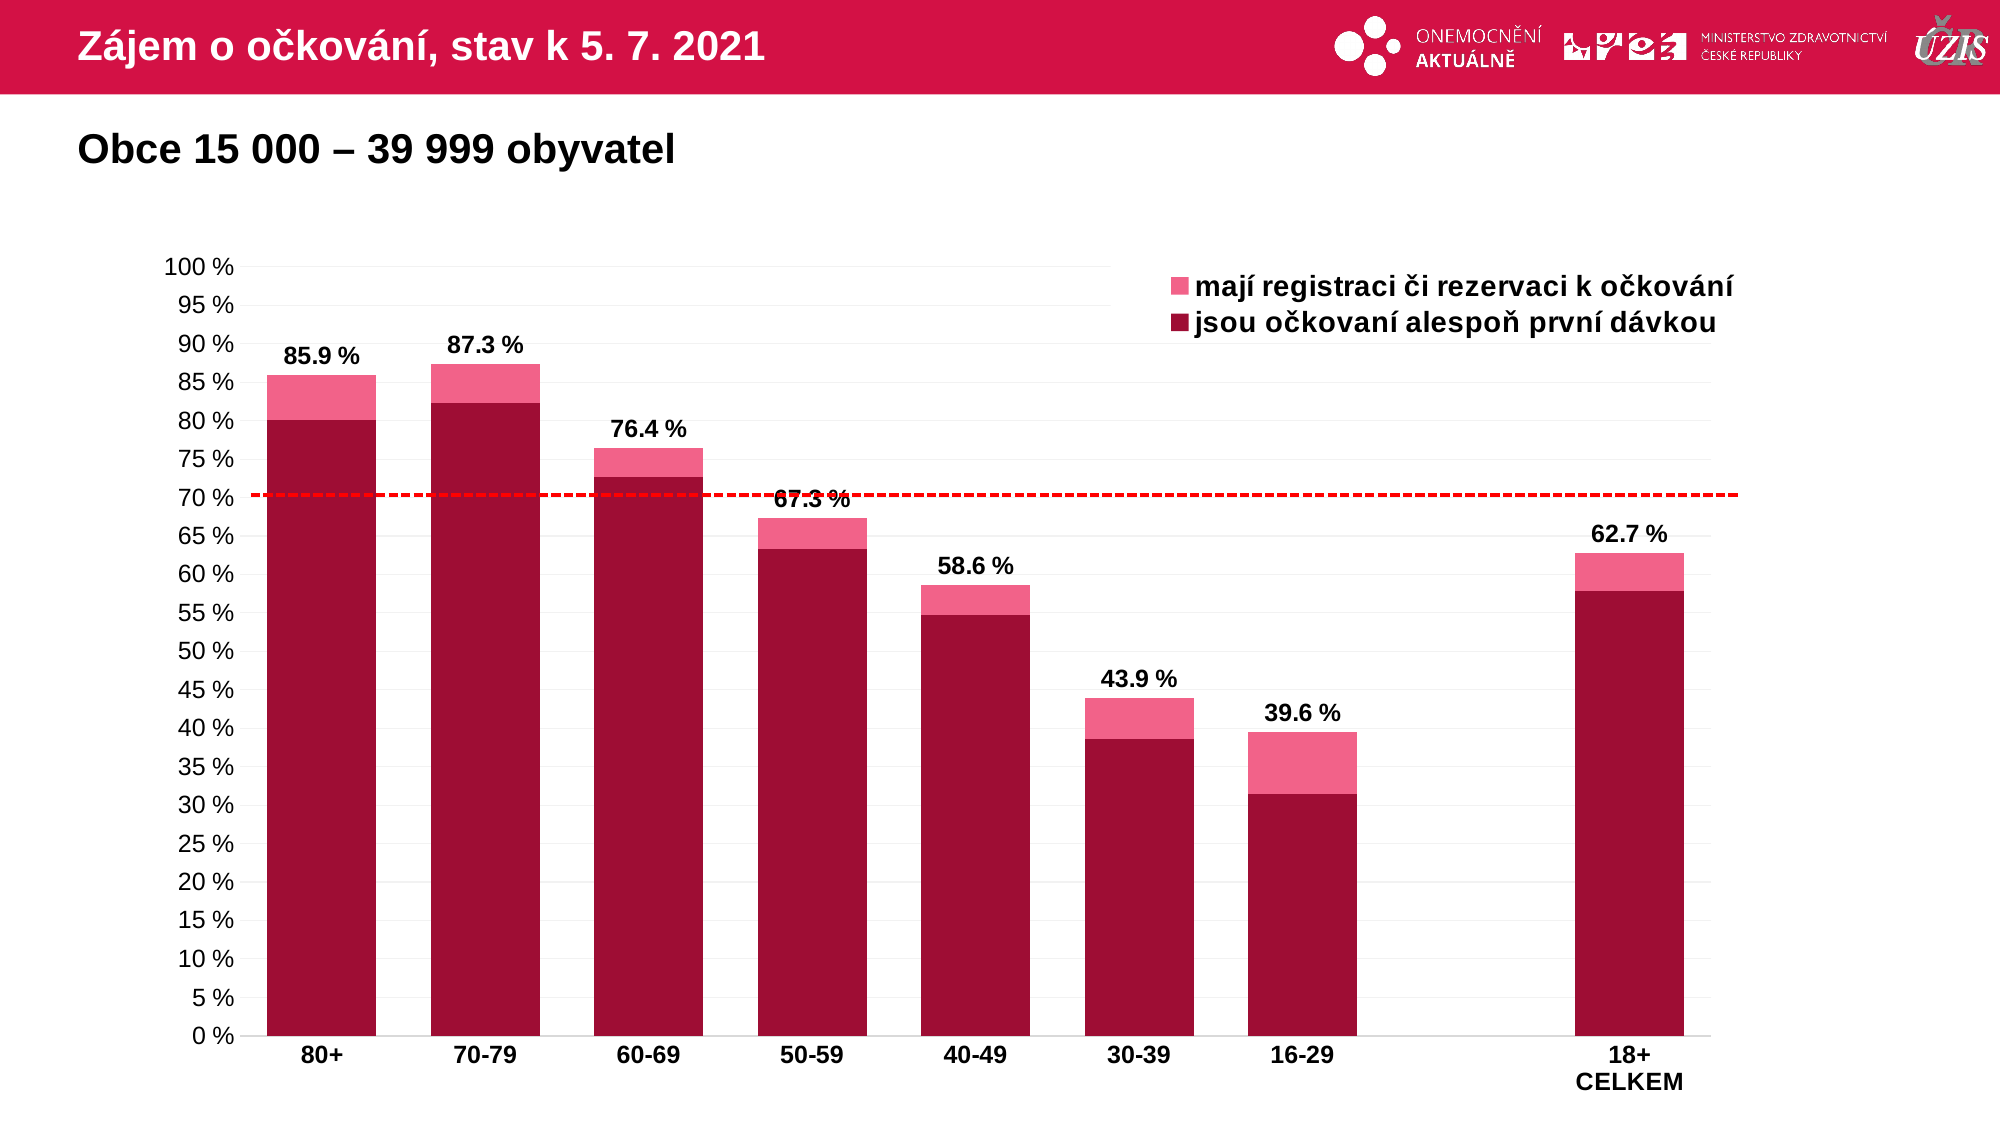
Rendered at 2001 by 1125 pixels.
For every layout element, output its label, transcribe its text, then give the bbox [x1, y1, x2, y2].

chart [163, 239, 1822, 1099]
title Zájem o očkování, stav k 5. 7. 2021 [62, 0, 948, 95]
text_box Obce 15 000 – 39 999 obyvatel [62, 113, 1922, 179]
picture [1915, 15, 1989, 66]
picture [1334, 16, 1542, 76]
picture [1563, 31, 1888, 60]
